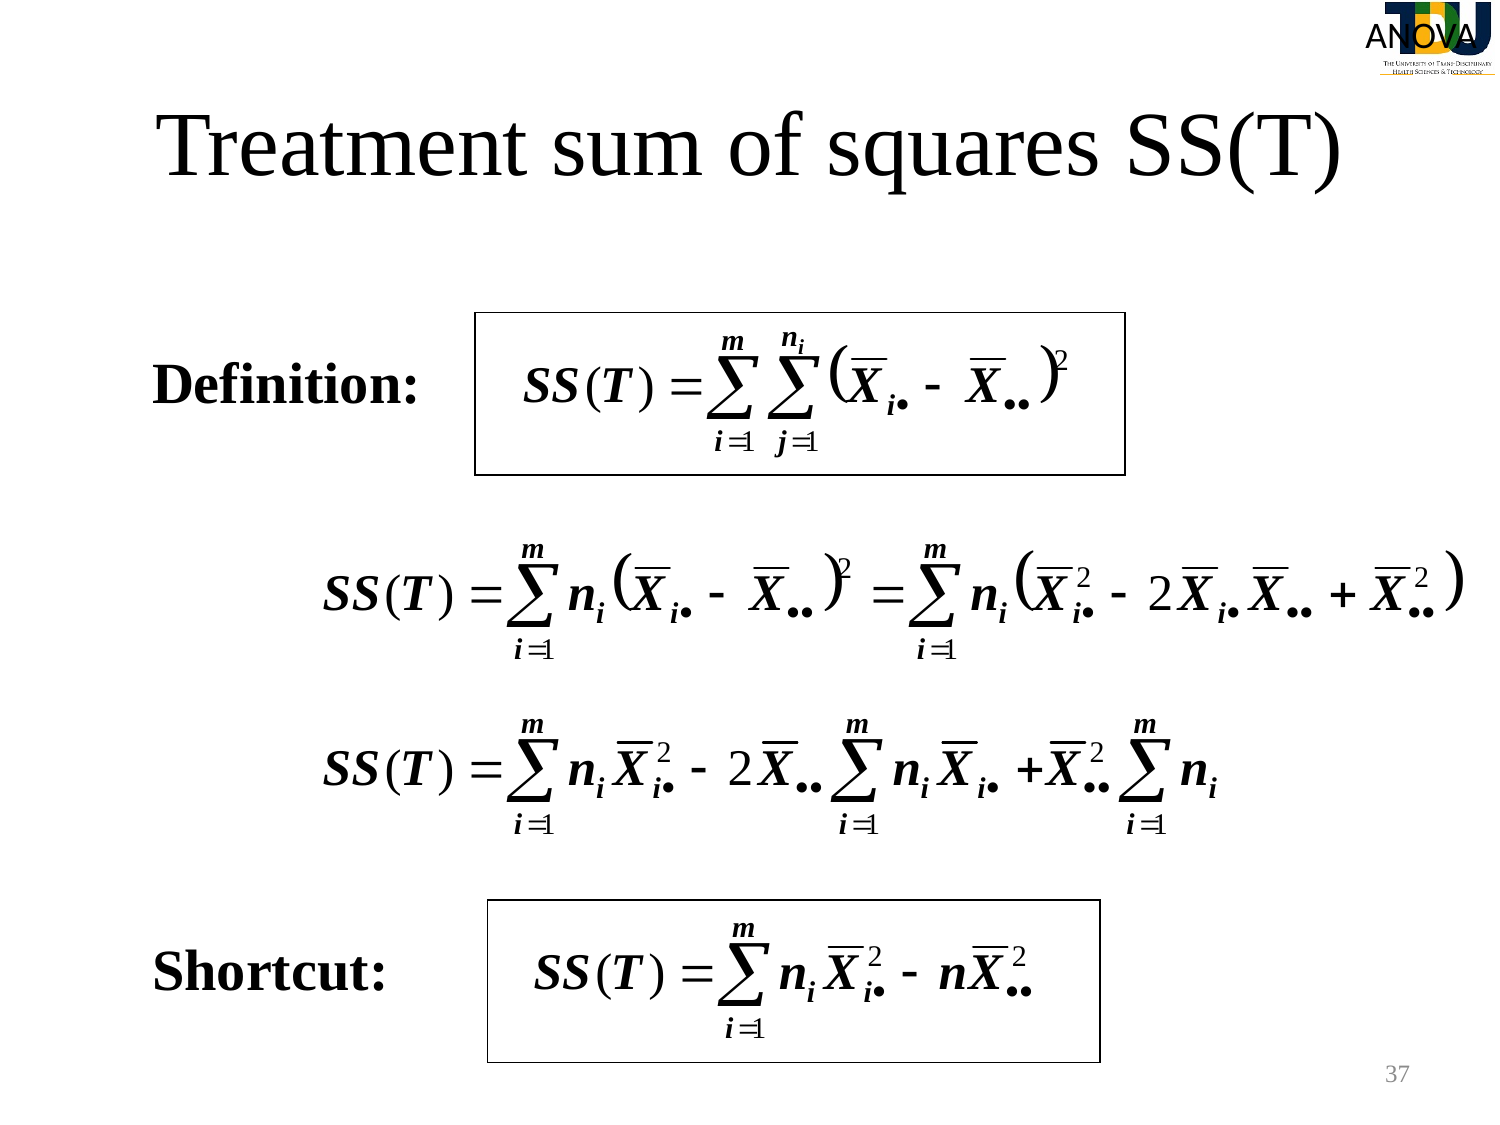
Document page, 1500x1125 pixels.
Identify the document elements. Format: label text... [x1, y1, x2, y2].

text_box ANOVA [1350, 7, 1492, 65]
slide_number 37 [1074, 1042, 1425, 1103]
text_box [312, 699, 1233, 846]
title Treatment sum of squares SS(T) [75, 45, 1425, 233]
text_box [487, 899, 1100, 1063]
picture [1376, 0, 1495, 75]
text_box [512, 312, 1083, 467]
text_box [474, 312, 514, 475]
text_box Shortcut: [137, 924, 438, 1010]
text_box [523, 903, 1046, 1050]
text_box [1080, 312, 1125, 475]
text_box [312, 524, 1465, 671]
text_box Definition: [137, 337, 438, 423]
